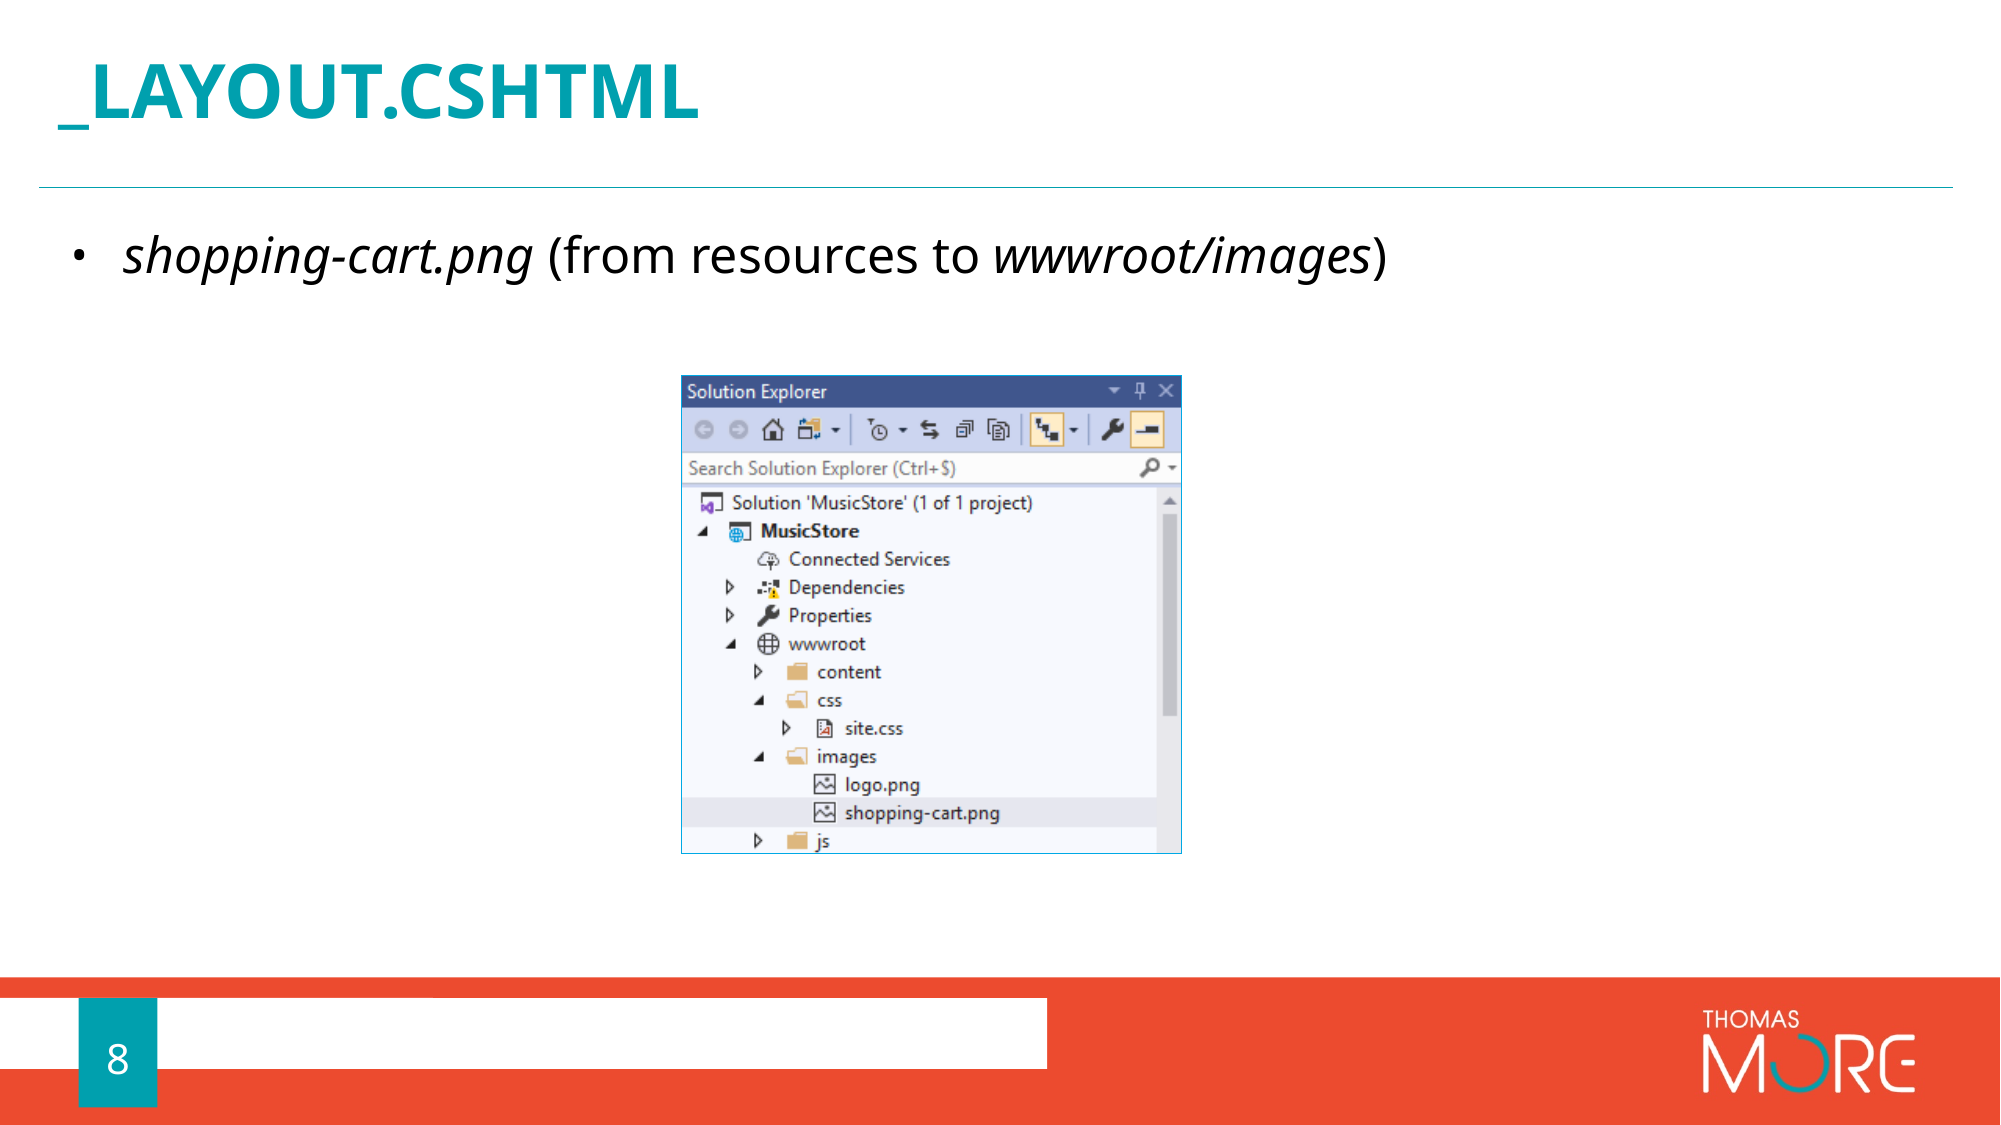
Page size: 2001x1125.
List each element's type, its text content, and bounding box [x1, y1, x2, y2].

list shopping-cart.png (from resources to wwwroot/images) [0, 188, 2000, 339]
slide_number 8 [78, 998, 158, 1108]
title _Layout.cshtml [0, 0, 2000, 188]
picture [1673, 980, 1944, 1122]
picture [683, 377, 1180, 852]
footer [165, 998, 1048, 1069]
